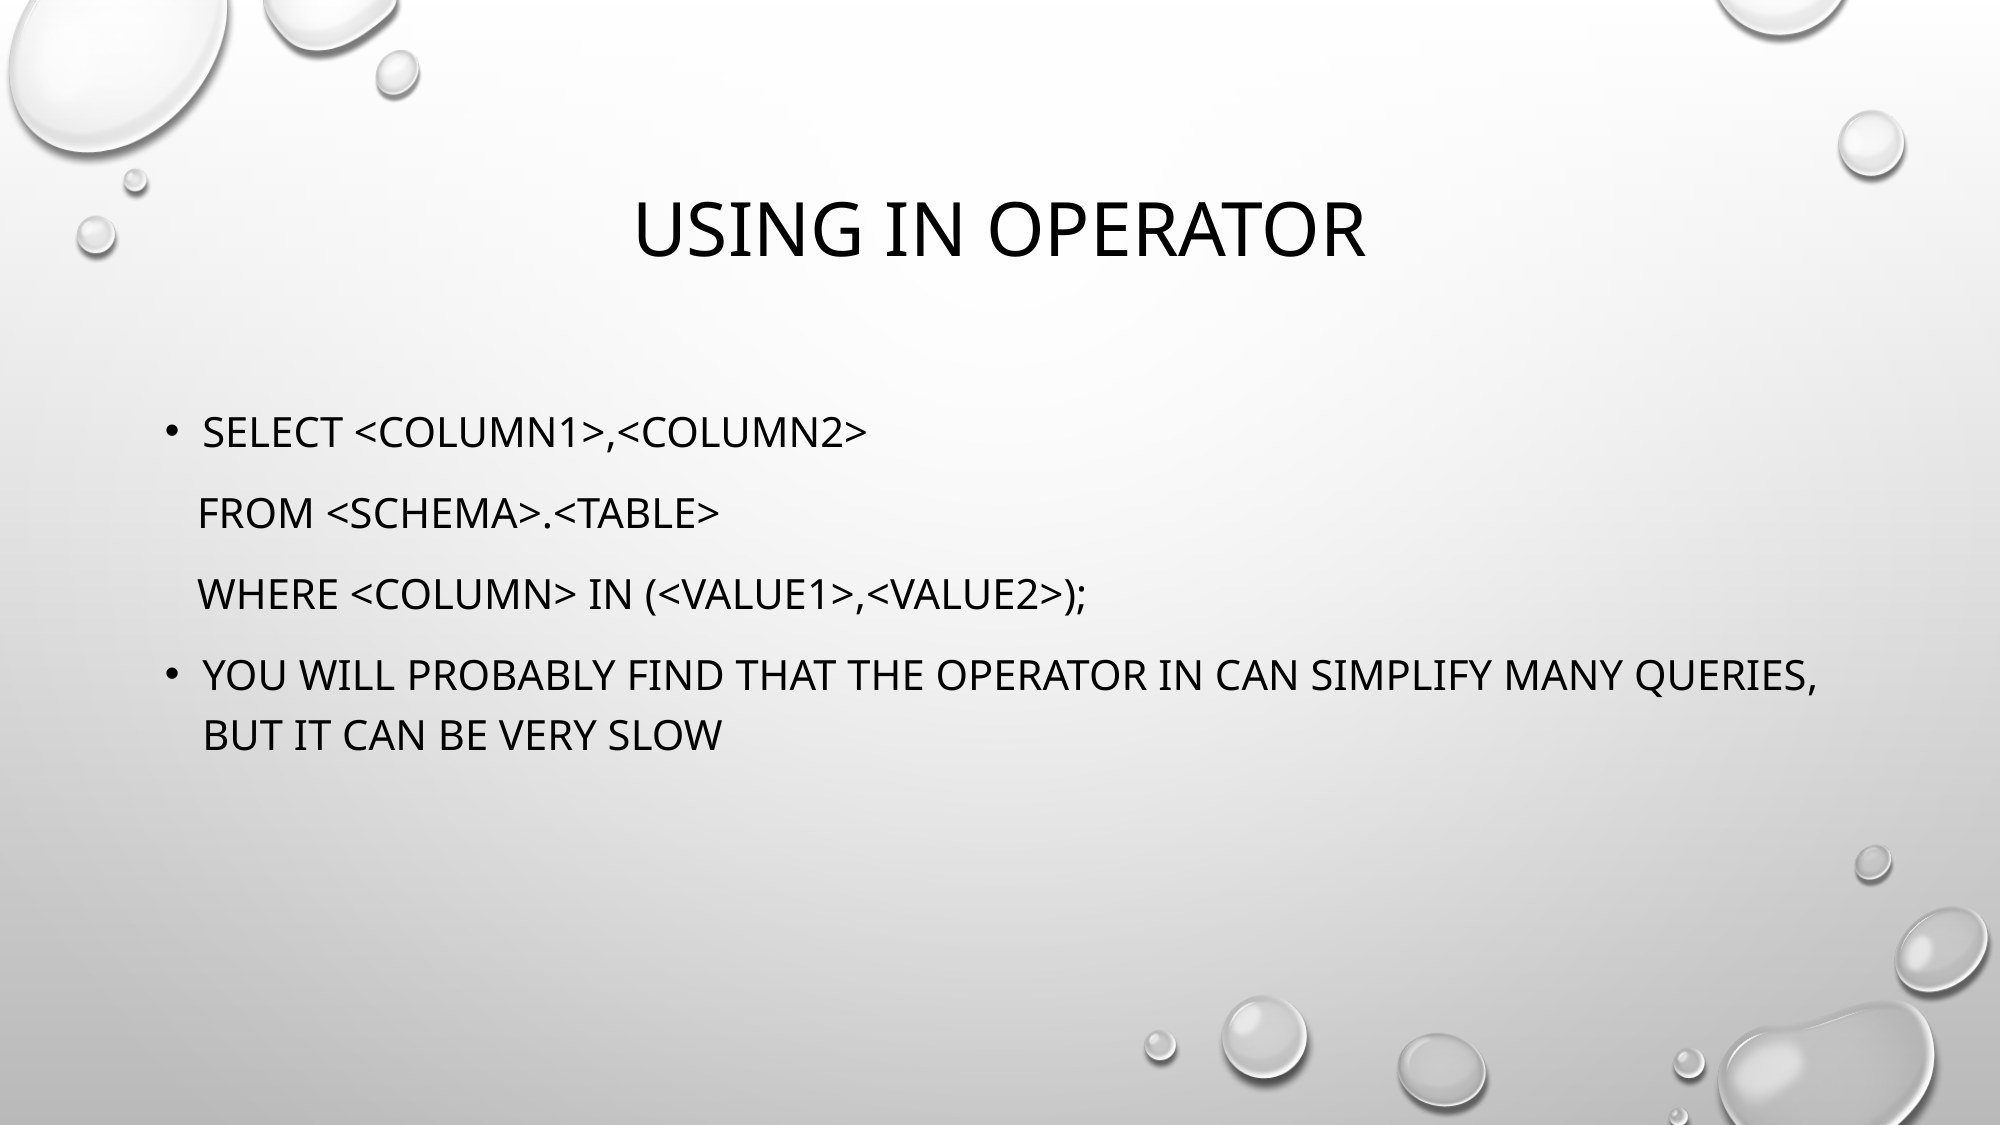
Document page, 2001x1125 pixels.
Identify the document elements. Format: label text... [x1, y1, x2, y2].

picture [0, 0, 2000, 1125]
list SELECT <column1>,<column2> FROM <schema>.<table> WHERE <column> IN (<value1>,<value2>); You will probably find that the operator IN can simplify many queries, but it can be very slow [149, 388, 1850, 950]
title USING IN OPERATOR [149, 101, 1851, 364]
